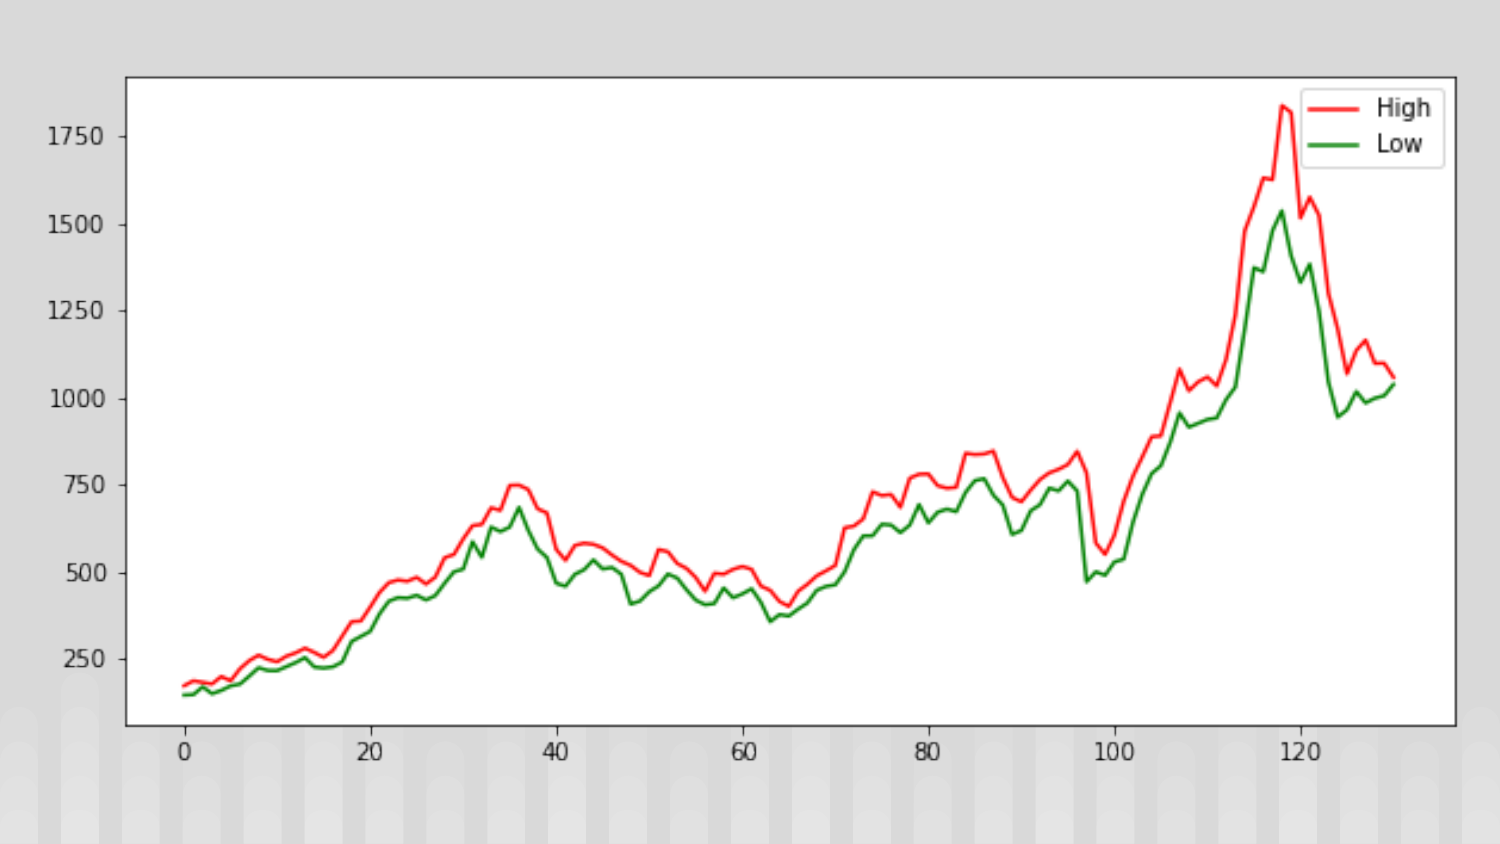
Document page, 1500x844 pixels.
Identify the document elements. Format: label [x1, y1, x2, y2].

picture [30, 60, 1470, 784]
